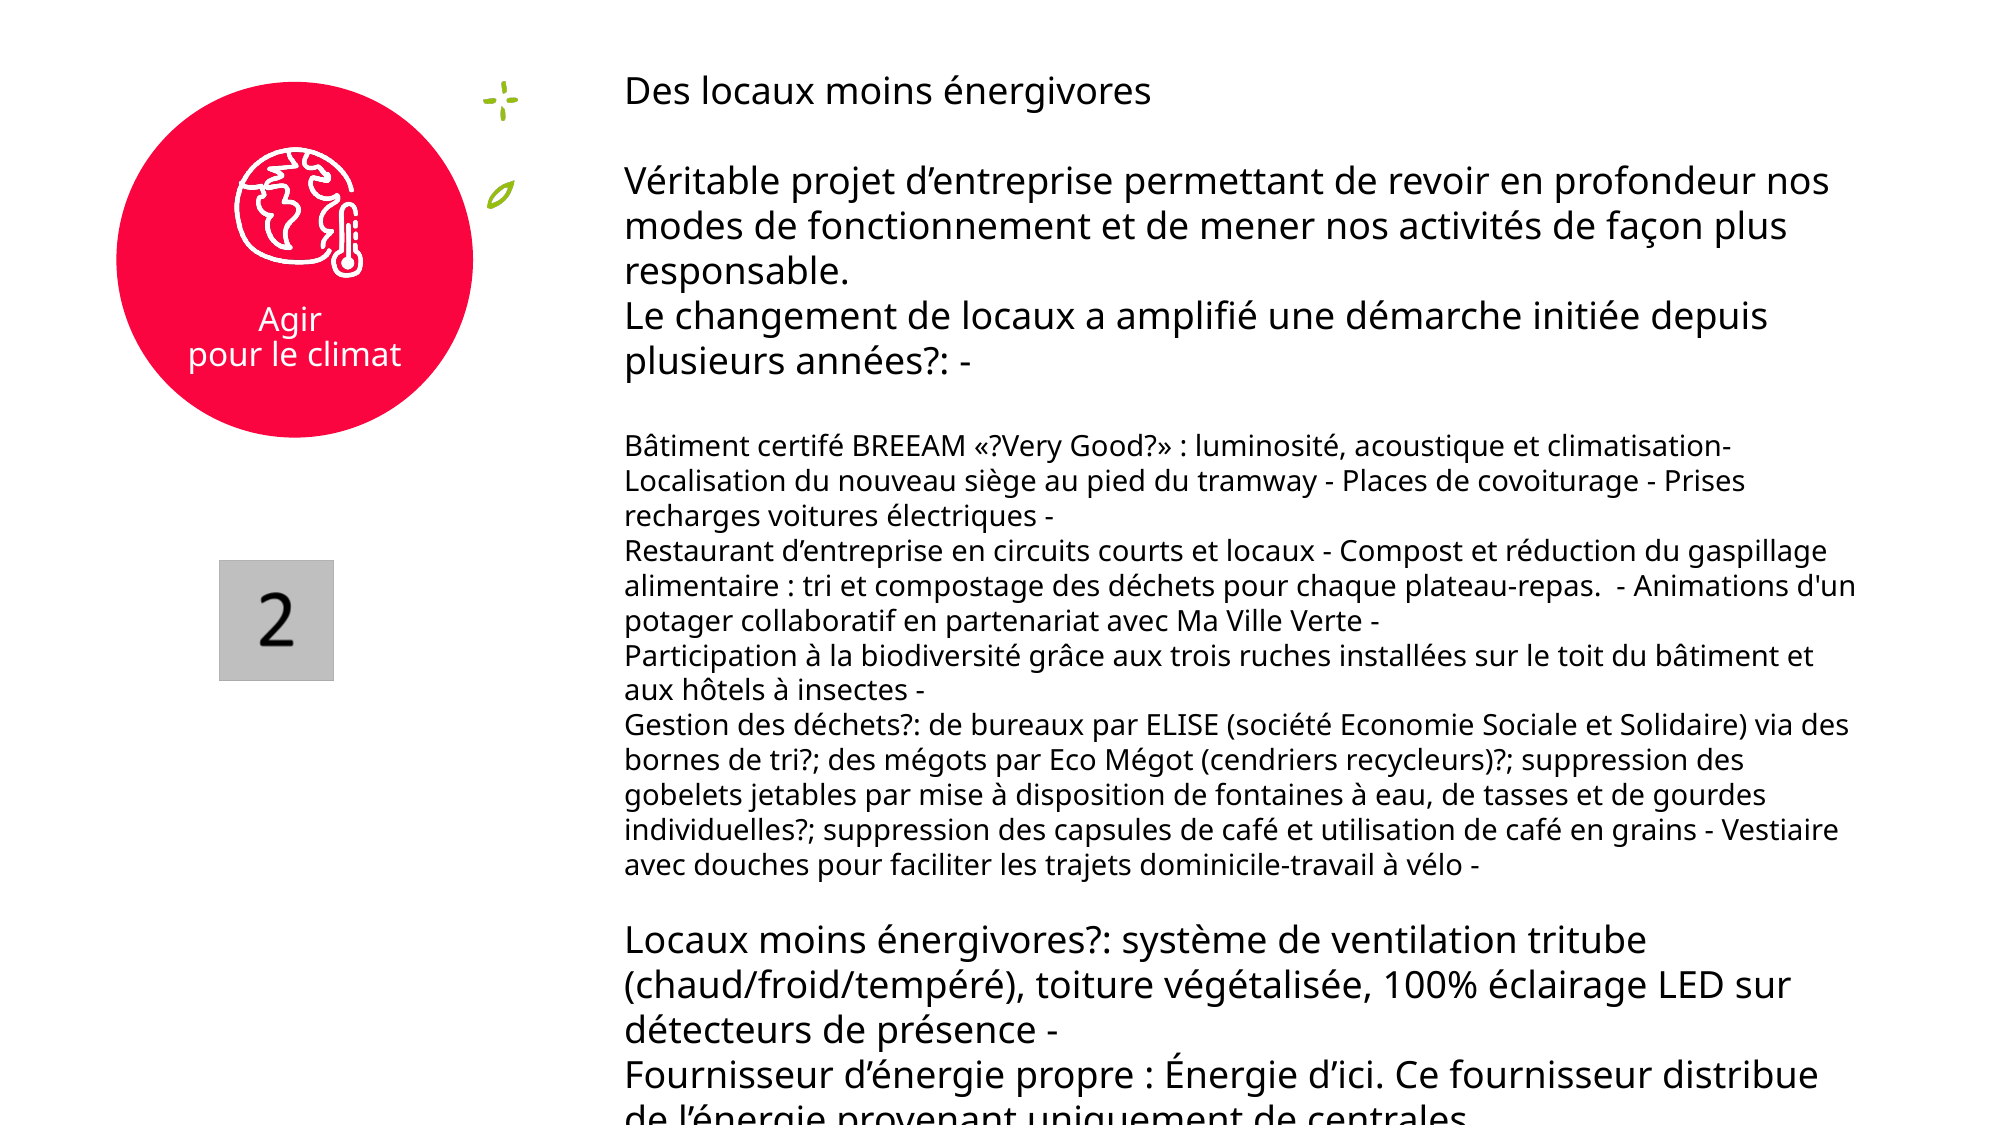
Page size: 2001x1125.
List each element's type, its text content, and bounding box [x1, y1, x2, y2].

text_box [116, 81, 518, 438]
text_box Des locaux moins énergivores Véritable projet d’entreprise permettant de revoir en profondeur nos modes de fonctionnement et de mener nos activités de façon plus responsable. Le changement de locaux a amplifié une démarche initiée depuis plusieurs années?: - Bâtiment certifé BREEAM «?Very Good?» : luminosité, acoustique et climatisation- Localisation du nouveau siège au pied du tramway - Places de covoiturage - Prises recharges voitures électriques - Restaurant d’entreprise en circuits courts et locaux - Compost et réduction du gaspillage alimentaire : tri et compostage des déchets pour chaque plateau-repas. - Animations d'un potager collaboratif en partenariat avec Ma Ville Verte - Participation à la biodiversité grâce aux trois ruches installées sur le toit du bâtiment et aux hôtels à insectes - Gestion des déchets?: de bureaux par ELISE (société Economie Sociale et Solidaire) via des bornes de tri?; des mégots par Eco Mégot (cendriers recycleurs)?; suppression des gobelets jetables par mise à disposition de fontaines à eau, de tasses et de gourdes individuelles?; suppression des capsules de café et utilisation de café en grains - Vestiaire avec douches pour faciliter les trajets dominicile-travail à vélo - Locaux moins énergivores?: système de ventilation tritube (chaud/froid/tempéré), toiture végétalisée, 100% éclairage LED sur détecteurs de présence - Fournisseur d’énergie propre : Énergie d’ici. Ce fournisseur distribue de l’énergie provenant uniquement de centrales hydrauliques françaises et se classe dans le top des fournisseurs les plus verts selon Greenpeace. Les bénéficiaires sont tous les collaborateurs travaillant dans le bâtiment. [609, 59, 1884, 1125]
picture [205, 542, 349, 719]
